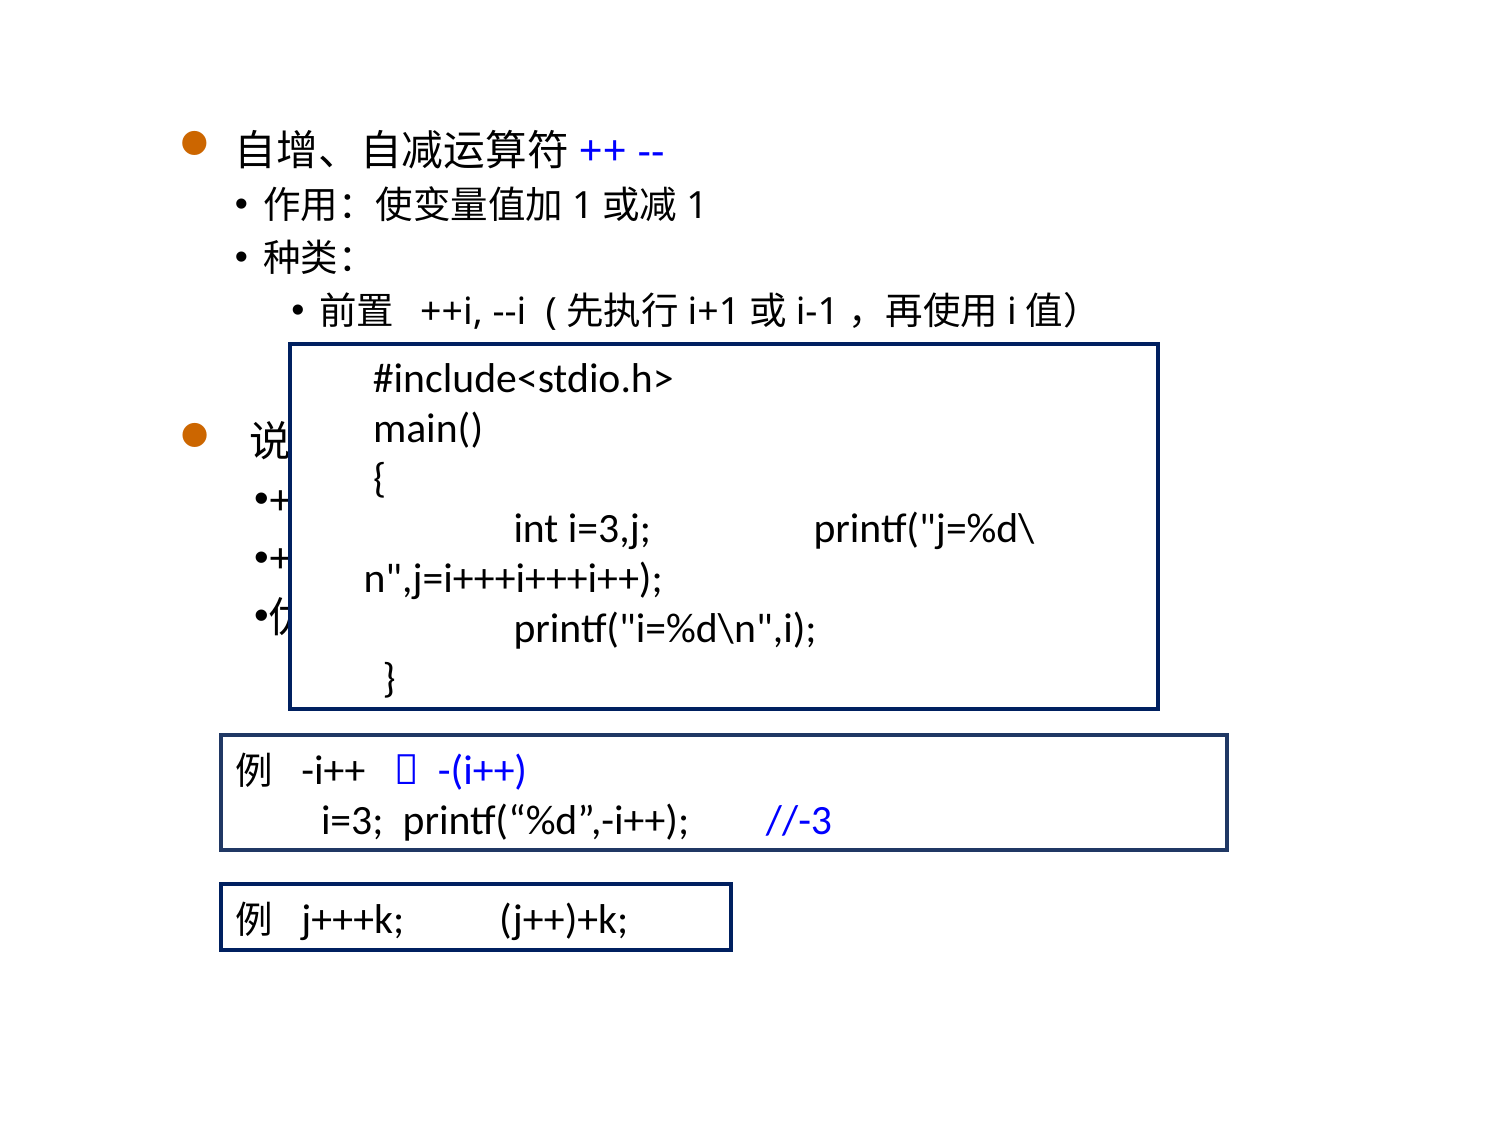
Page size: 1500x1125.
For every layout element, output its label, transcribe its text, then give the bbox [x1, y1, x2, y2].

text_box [220, 884, 732, 950]
text_box 例 -i++  -(i++) i=3; printf(“%d”,-i++); //-3 [220, 735, 1227, 850]
text_box 说明： ++ -- 不能用于常量和表达式,如5++，(a+b)++ ++ --结合方向： 自右向左 优先级：- ++ -- ------>* / % ----->+ - (2) (3) (4) [0, 407, 1349, 833]
text_box 自增、自减运算符++ -- 作用：使变量值加1或减1 种类： 前置 ++i, --i (先执行i+1或i-1，再使用i值） 后置 i++,i-- (先使用i值,再执行i+1或i-1） [51, 115, 1422, 428]
text_box #include<stdio.h> main() { int i=3,j; printf("j=%d\n",j=i+++i+++i++); printf("i=%d\n",i); } [289, 343, 1158, 709]
